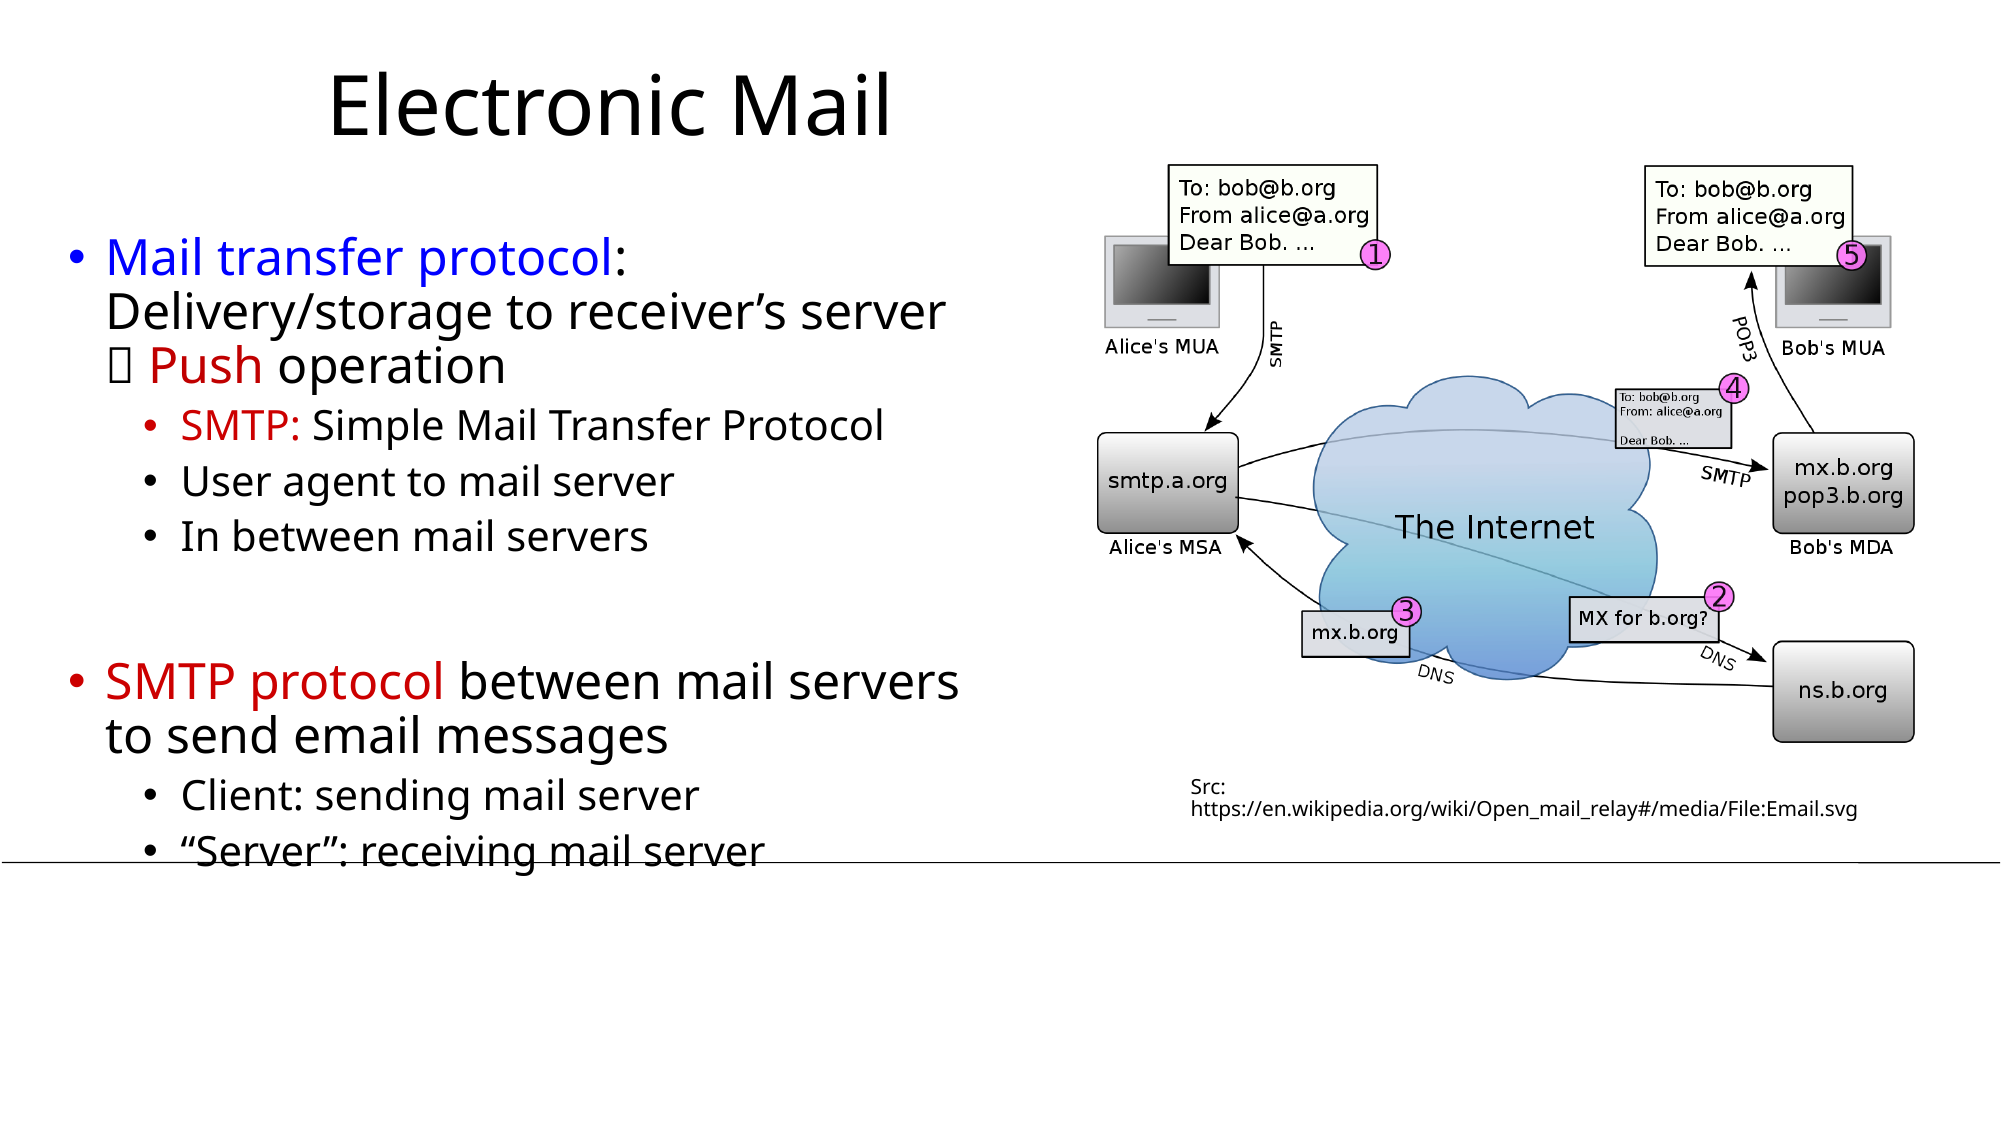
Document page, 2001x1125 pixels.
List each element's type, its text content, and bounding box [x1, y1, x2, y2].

title Electronic Mail [311, 36, 1587, 182]
list Mail transfer protocol: Delivery/storage to receiver’s server  Push operation SMTP: Simple Mail Transfer Protocol User agent to mail server In between mail servers SMTP protocol between mail servers to send email messages Client: sending mail server “Server”: receiving mail server [53, 224, 1001, 943]
text_box Src: https://en.wikipedia.org/wiki/Open_mail_relay#/media/File:Email.svg [1175, 771, 1889, 826]
picture [1070, 138, 1941, 771]
